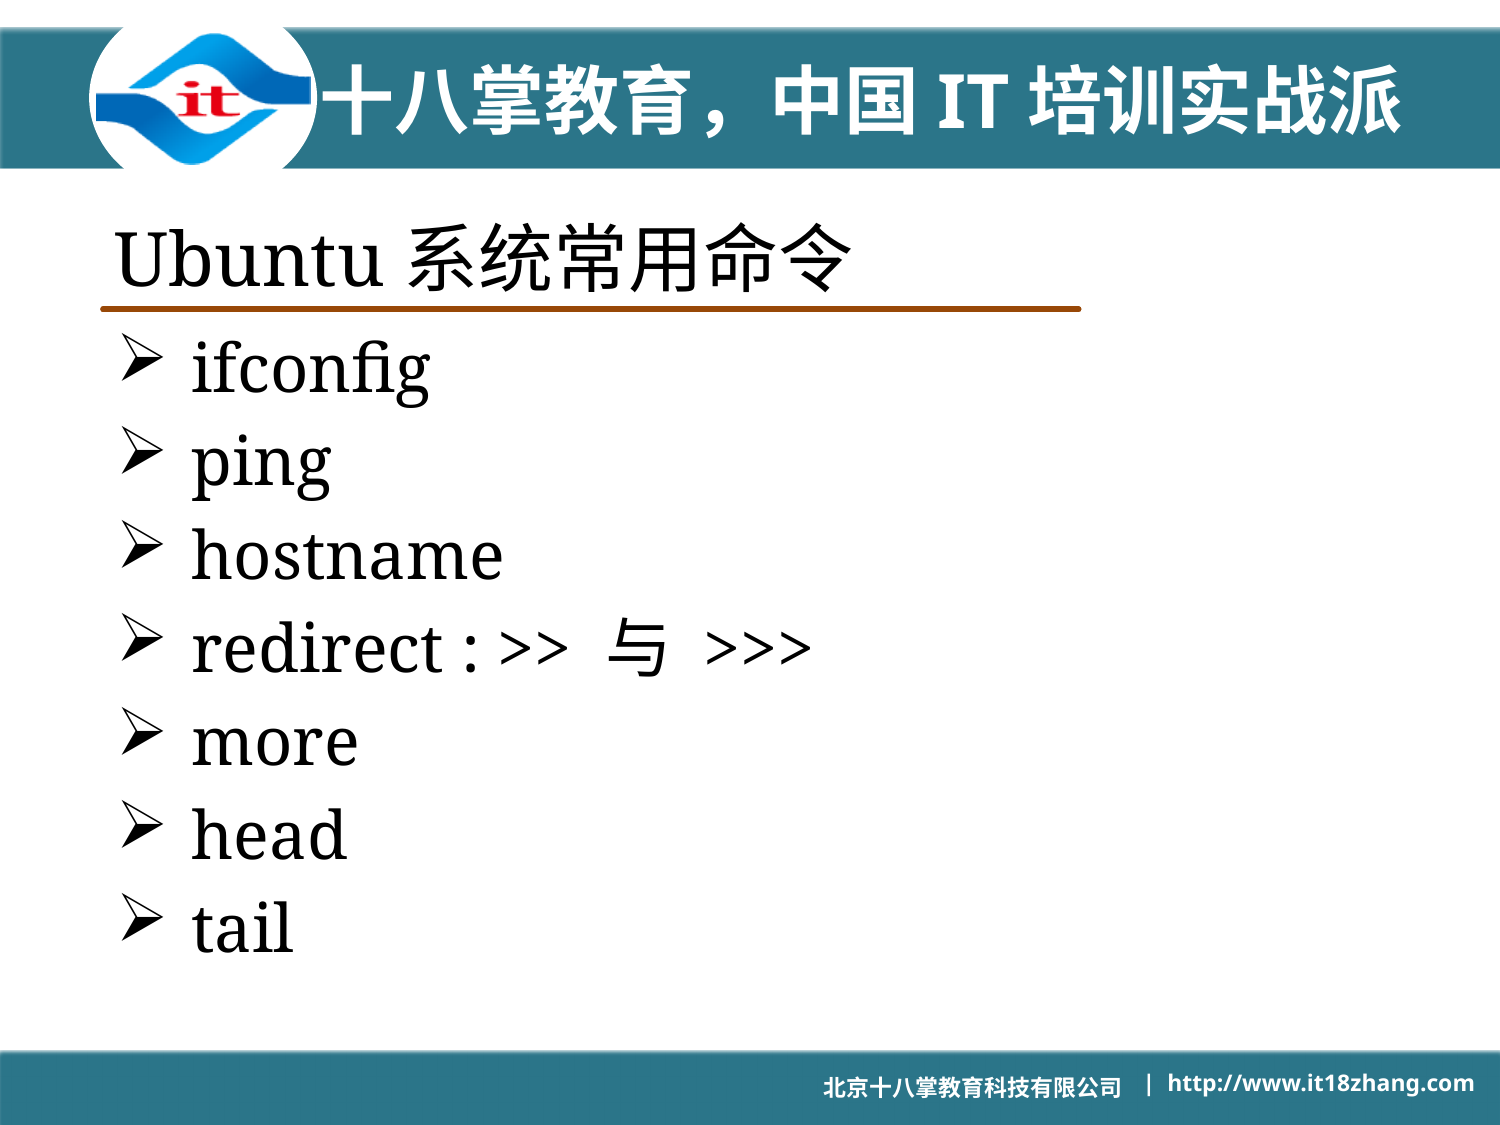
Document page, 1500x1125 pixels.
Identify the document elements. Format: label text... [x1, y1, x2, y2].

list ifconfig ping hostname redirect : >> 与 >>> more head tail [101, 318, 1424, 1035]
picture [96, 33, 311, 165]
title Ubuntu系统常用命令 [100, 204, 1424, 303]
